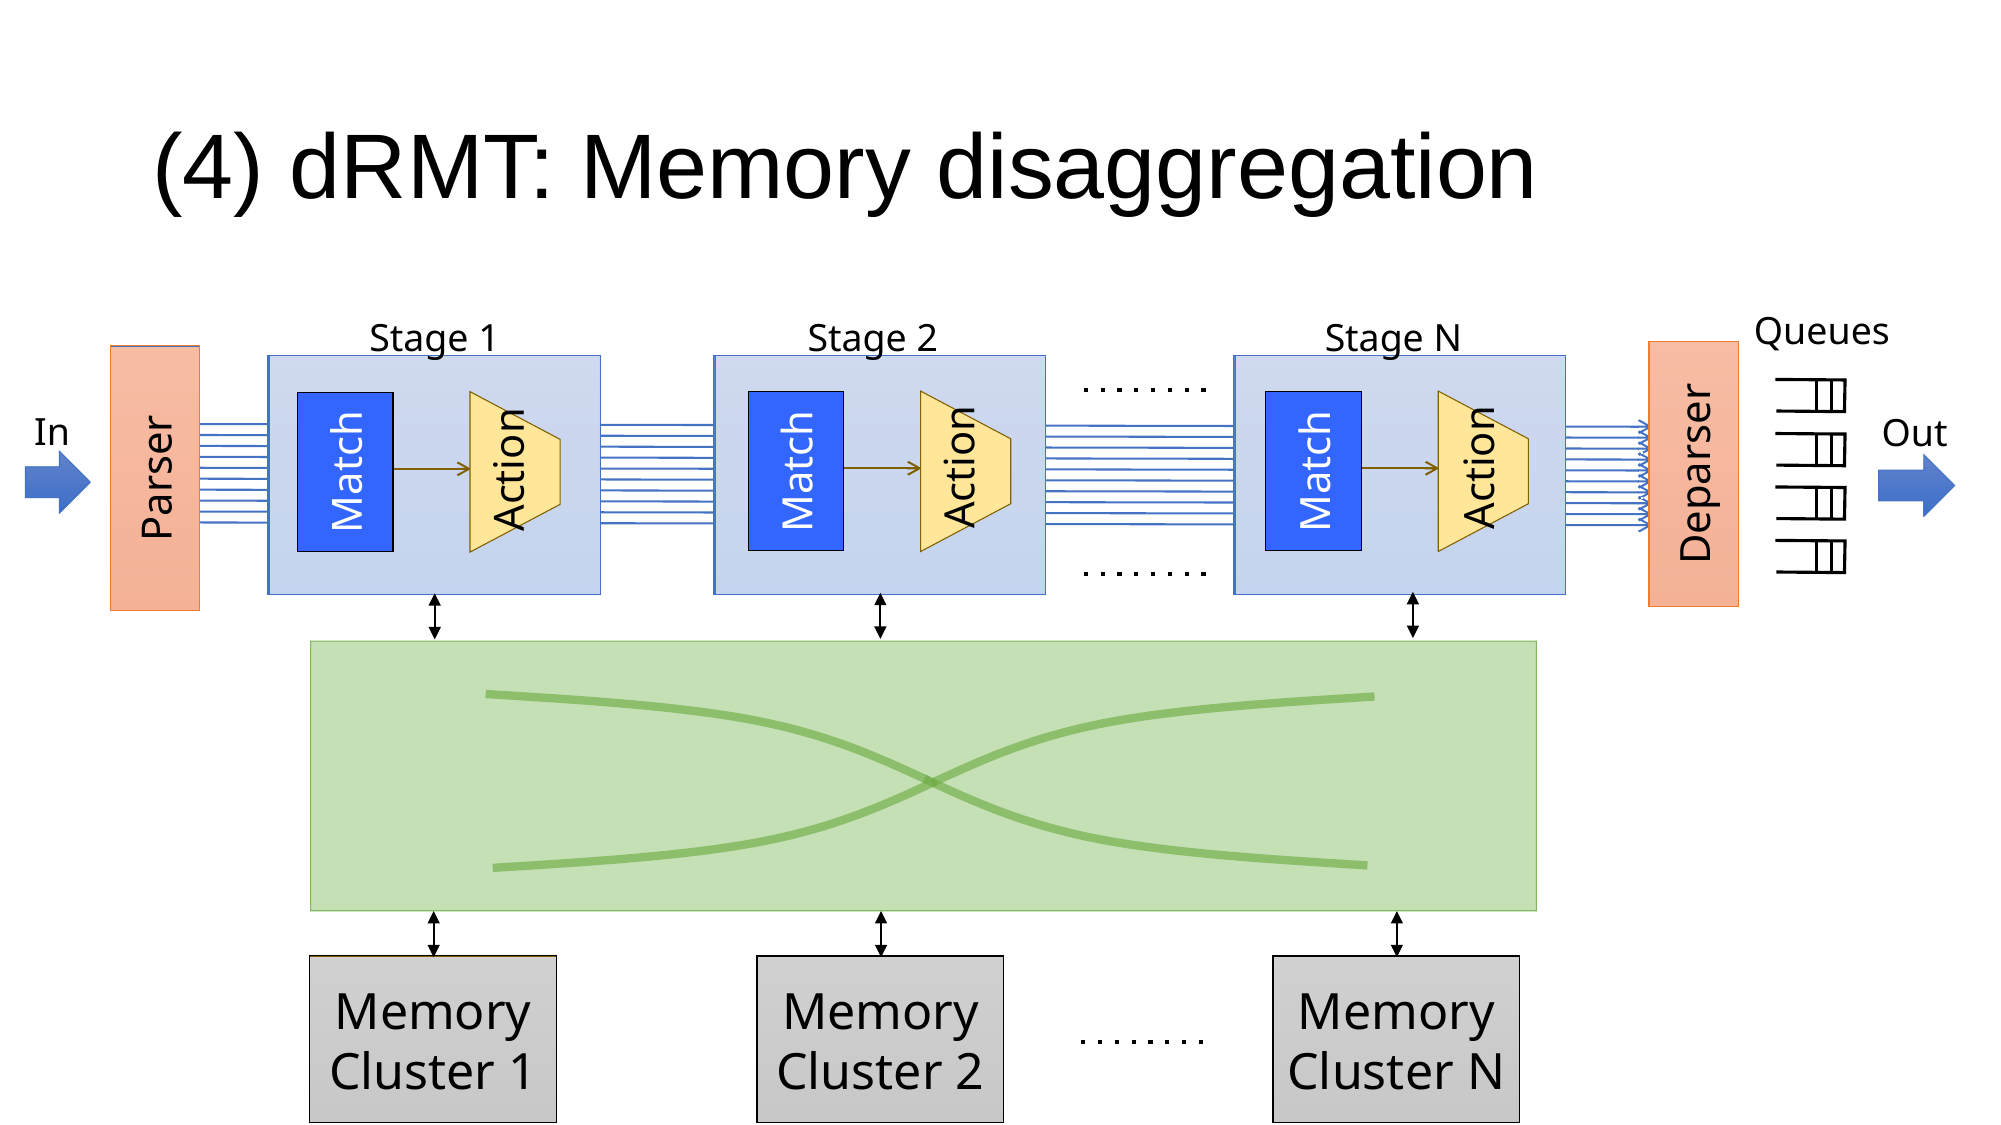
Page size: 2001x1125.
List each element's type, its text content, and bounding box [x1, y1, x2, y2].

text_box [1272, 911, 1520, 1123]
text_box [756, 911, 1004, 1123]
text_box [1878, 465, 1956, 518]
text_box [1775, 379, 1846, 573]
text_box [310, 641, 1537, 911]
text_box In [12, 397, 92, 464]
text_box Out [1860, 397, 1970, 465]
title (4) dRMT: Memory disaggregation [137, 59, 1863, 278]
text_box [24, 464, 92, 515]
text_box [110, 307, 1739, 611]
text_box Queues [1739, 299, 1905, 360]
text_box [309, 911, 557, 1123]
